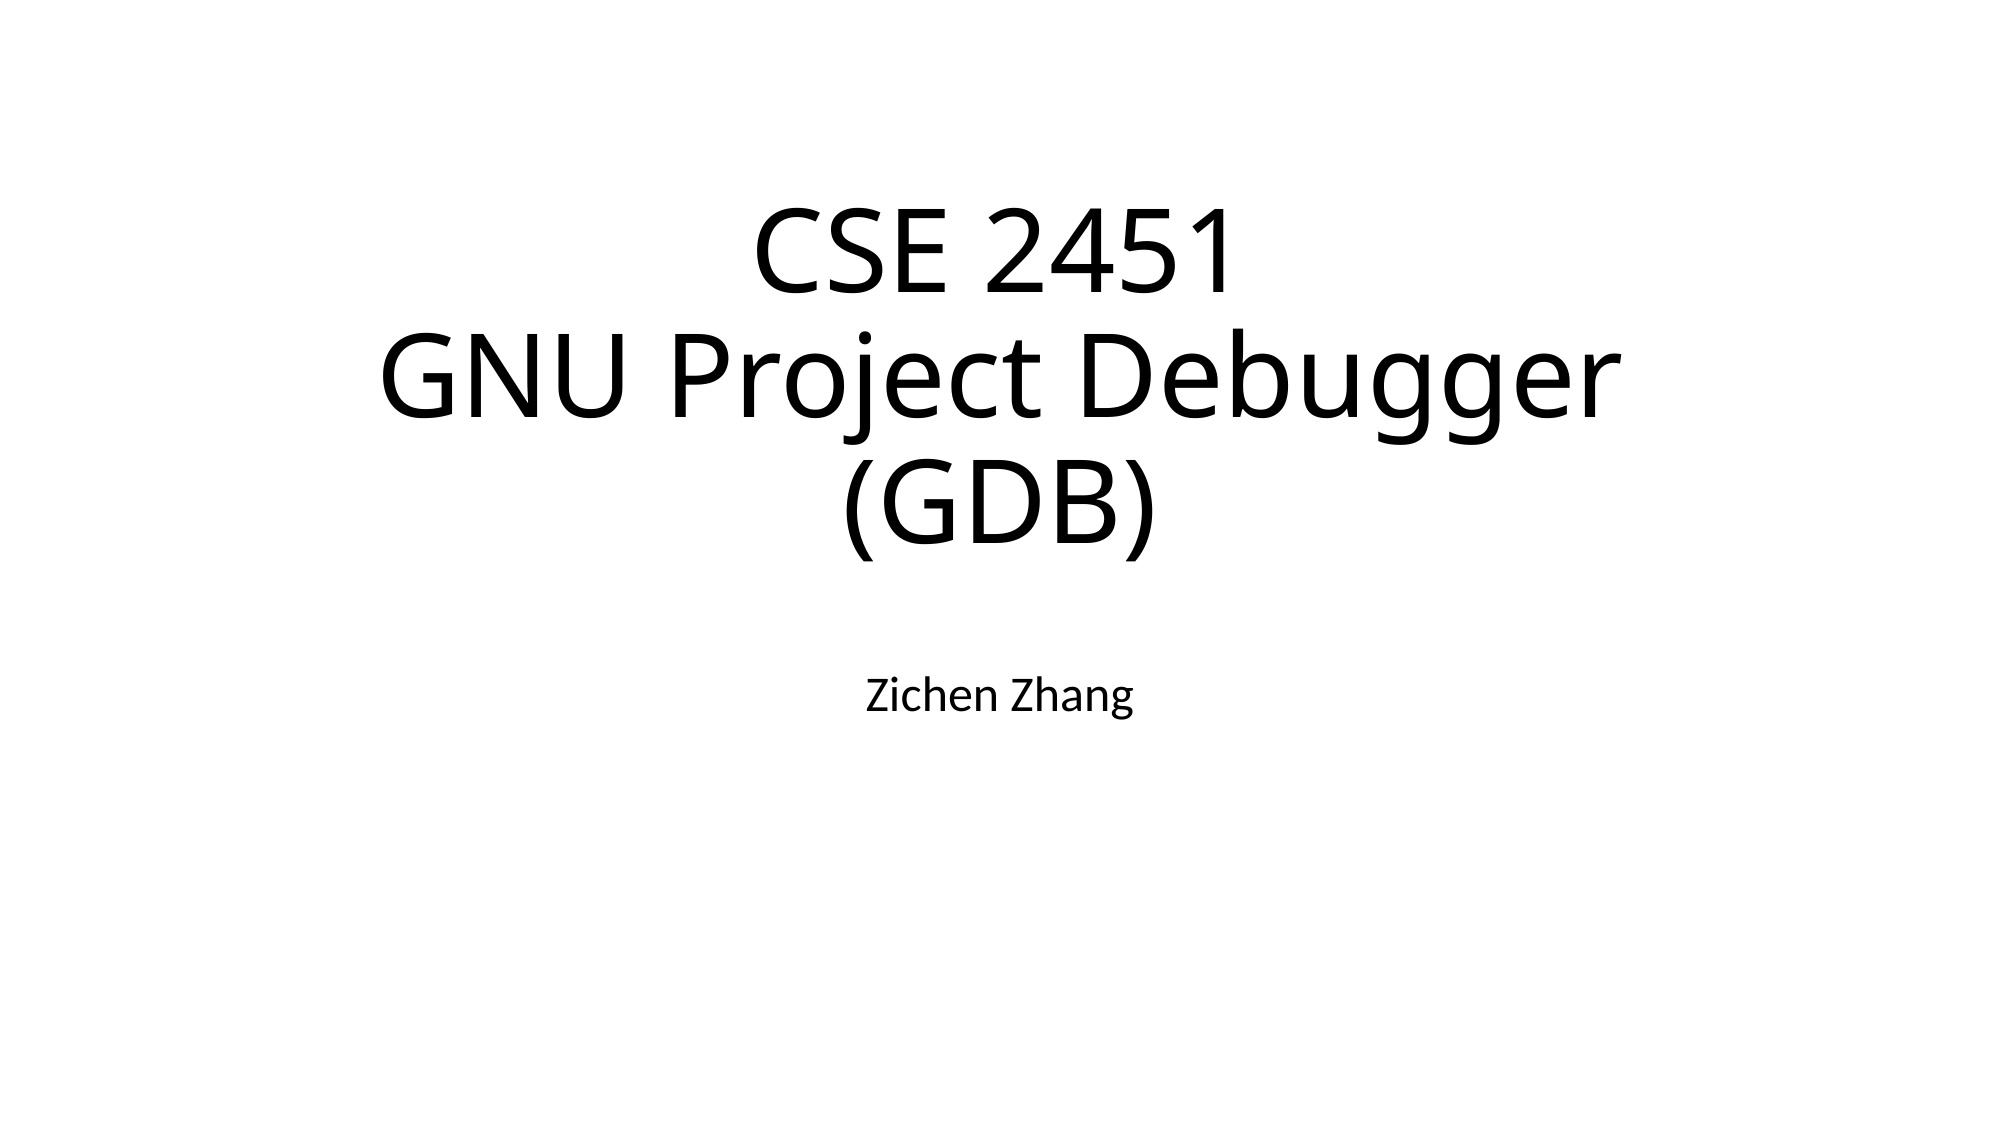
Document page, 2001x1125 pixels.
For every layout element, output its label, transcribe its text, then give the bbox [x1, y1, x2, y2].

title CSE 2451 GNU Project Debugger (GDB) [249, 184, 1750, 576]
subtitle Zichen Zhang [249, 660, 1750, 863]
